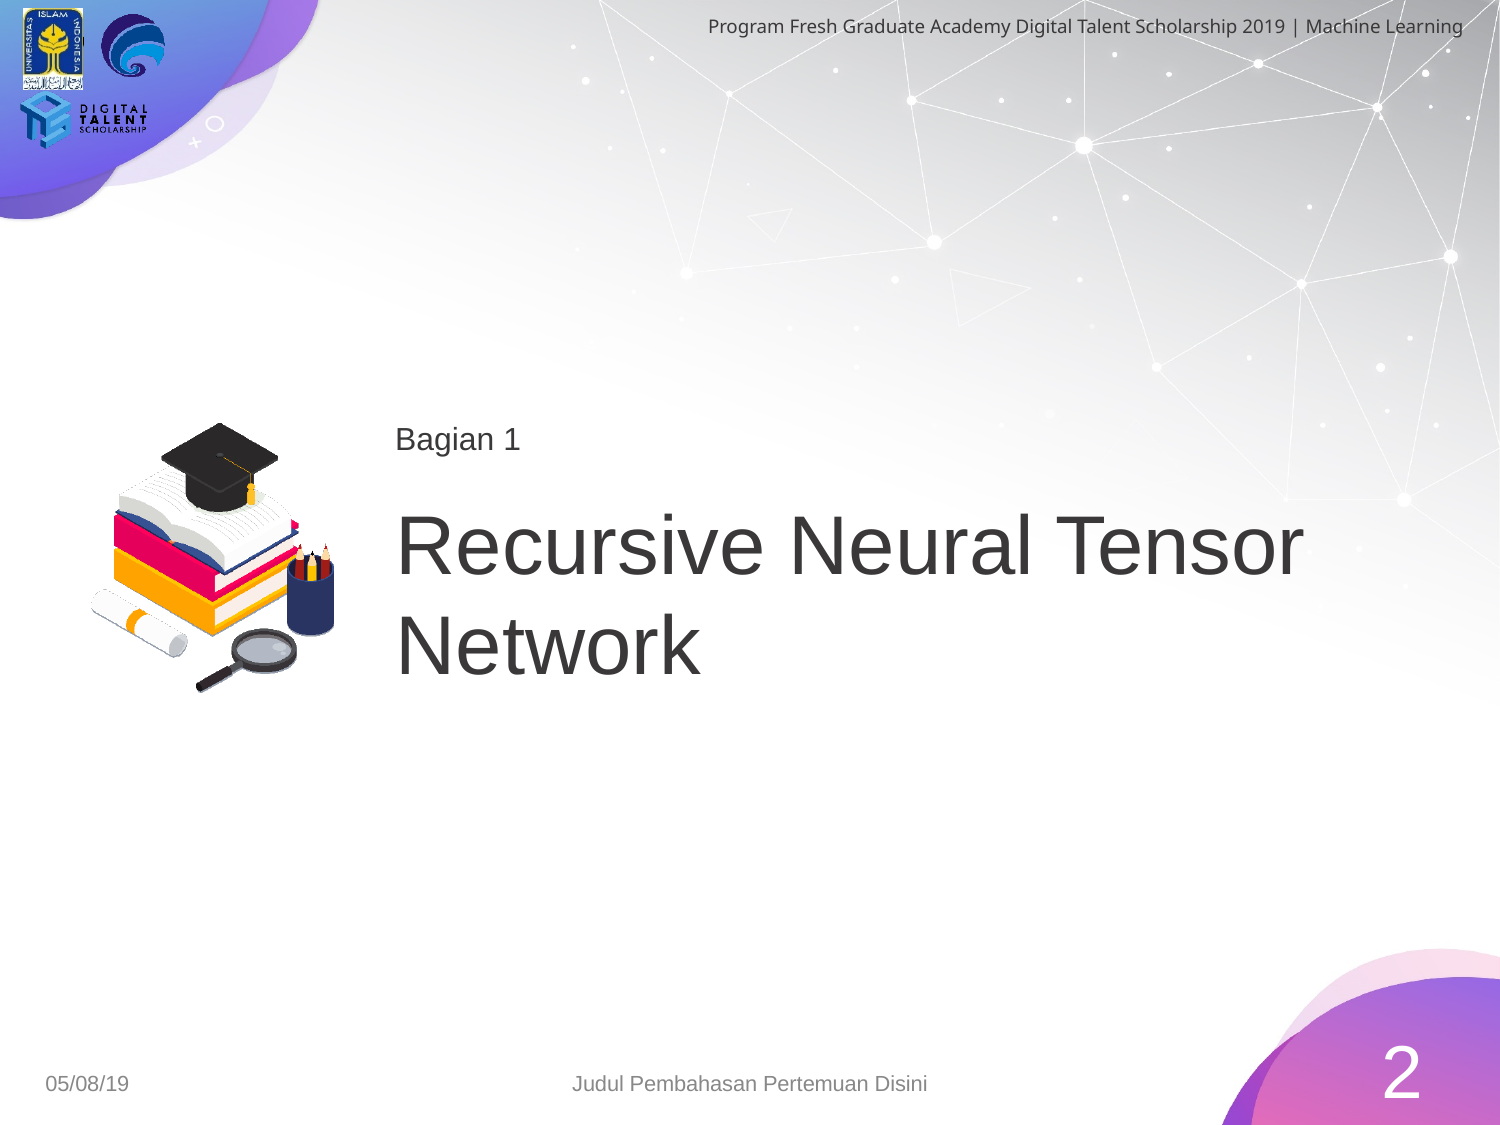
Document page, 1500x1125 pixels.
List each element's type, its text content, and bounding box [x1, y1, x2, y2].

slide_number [30, 1053, 272, 1114]
title Recursive Neural Tensor Network [380, 483, 1396, 700]
list Bagian 1 [380, 415, 1396, 465]
footer Judul Pembahasan Pertemuan Disini [382, 1053, 1118, 1114]
picture [0, 0, 1500, 1125]
slide_number ‹#› [1327, 1023, 1478, 1114]
